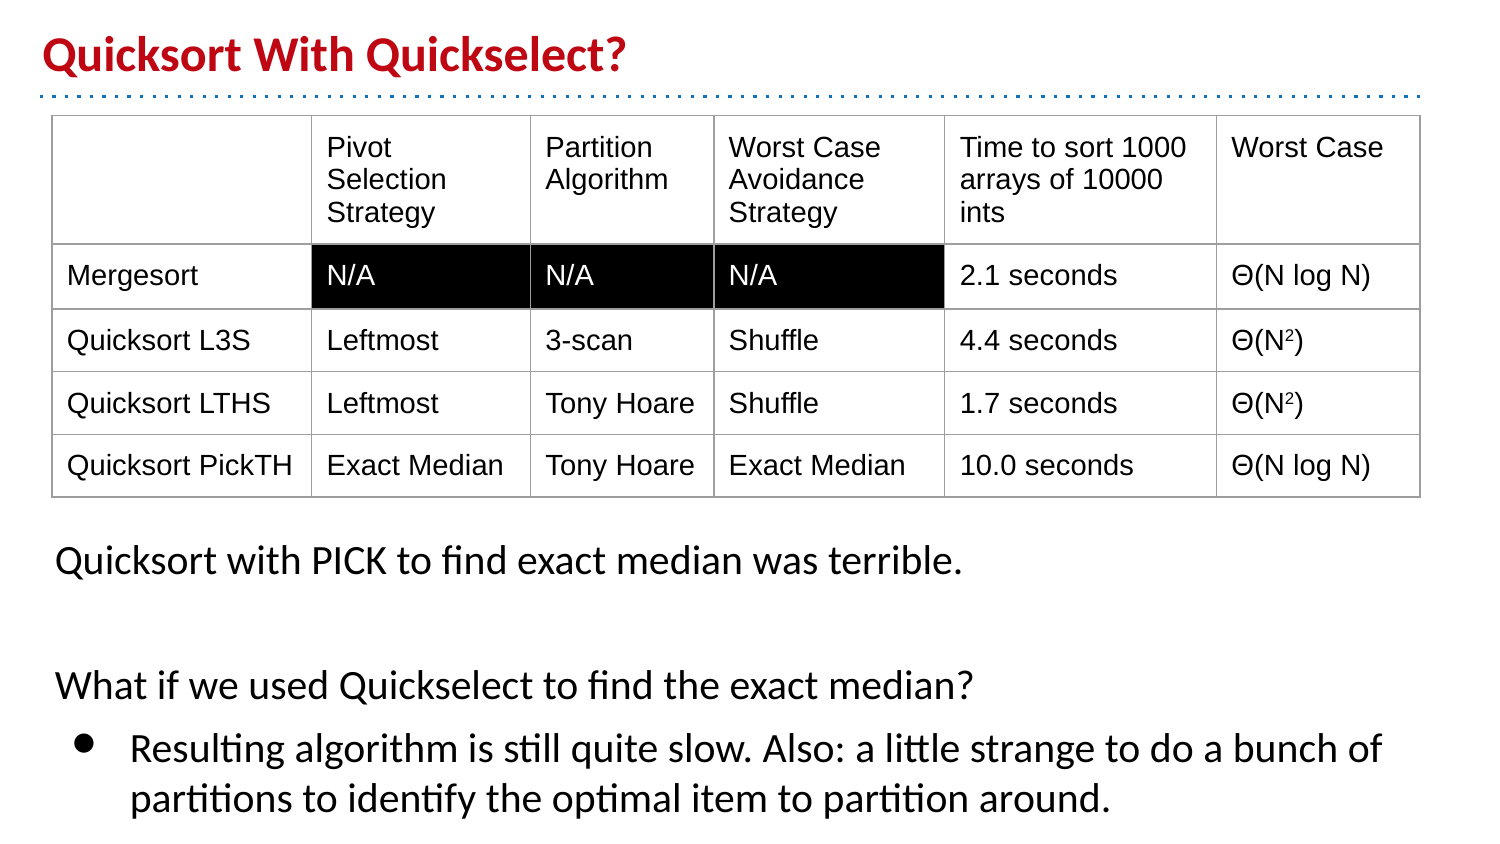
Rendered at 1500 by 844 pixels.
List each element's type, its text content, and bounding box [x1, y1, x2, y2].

table_cell Exact Median [715, 435, 944, 496]
table_cell Θ(N2) [1217, 372, 1419, 434]
table_cell Θ(N log N) [1217, 435, 1419, 496]
table_header Partition Algorithm [531, 116, 713, 243]
table_cell Mergesort [53, 245, 311, 308]
table_cell Tony Hoare [531, 372, 713, 434]
table_cell N/A [531, 245, 713, 308]
table_cell Exact Median [312, 435, 530, 496]
table_cell N/A [312, 245, 530, 308]
table_cell Leftmost [312, 372, 530, 434]
table_cell Θ(N log N) [1217, 245, 1419, 308]
list Quicksort with PICK to find exact median was terrible. What if we used Quickselect to find the exact median? Resulting algorithm is still quite slow. Also: a little strange to do a bunch of partitions to identify the optimal item to partition around. [39, 517, 1425, 773]
table_header Time to sort 1000 arrays of 10000 ints [945, 116, 1216, 243]
table_header Worst Case Avoidance Strategy [715, 116, 944, 243]
table_header Worst Case [1217, 116, 1419, 243]
table_cell N/A [715, 245, 944, 308]
table_cell 2.1 seconds [945, 245, 1216, 308]
table_cell Shuffle [715, 372, 944, 434]
table_cell Quicksort L3S [53, 310, 311, 371]
table_cell Leftmost [312, 310, 530, 371]
table_cell 10.0 seconds [945, 435, 1216, 496]
table_header [53, 116, 311, 243]
table_header Pivot Selection Strategy [312, 116, 530, 243]
title Quicksort With Quickselect? [27, 15, 1378, 97]
table_cell Θ(N2) [1217, 310, 1419, 371]
table_cell Tony Hoare [531, 435, 713, 496]
table_cell Quicksort PickTH [53, 435, 311, 496]
table_cell 4.4 seconds [945, 310, 1216, 371]
table_cell 1.7 seconds [945, 372, 1216, 434]
table_cell Shuffle [715, 310, 944, 371]
table_cell Quicksort LTHS [53, 372, 311, 434]
table_cell 3-scan [531, 310, 713, 371]
